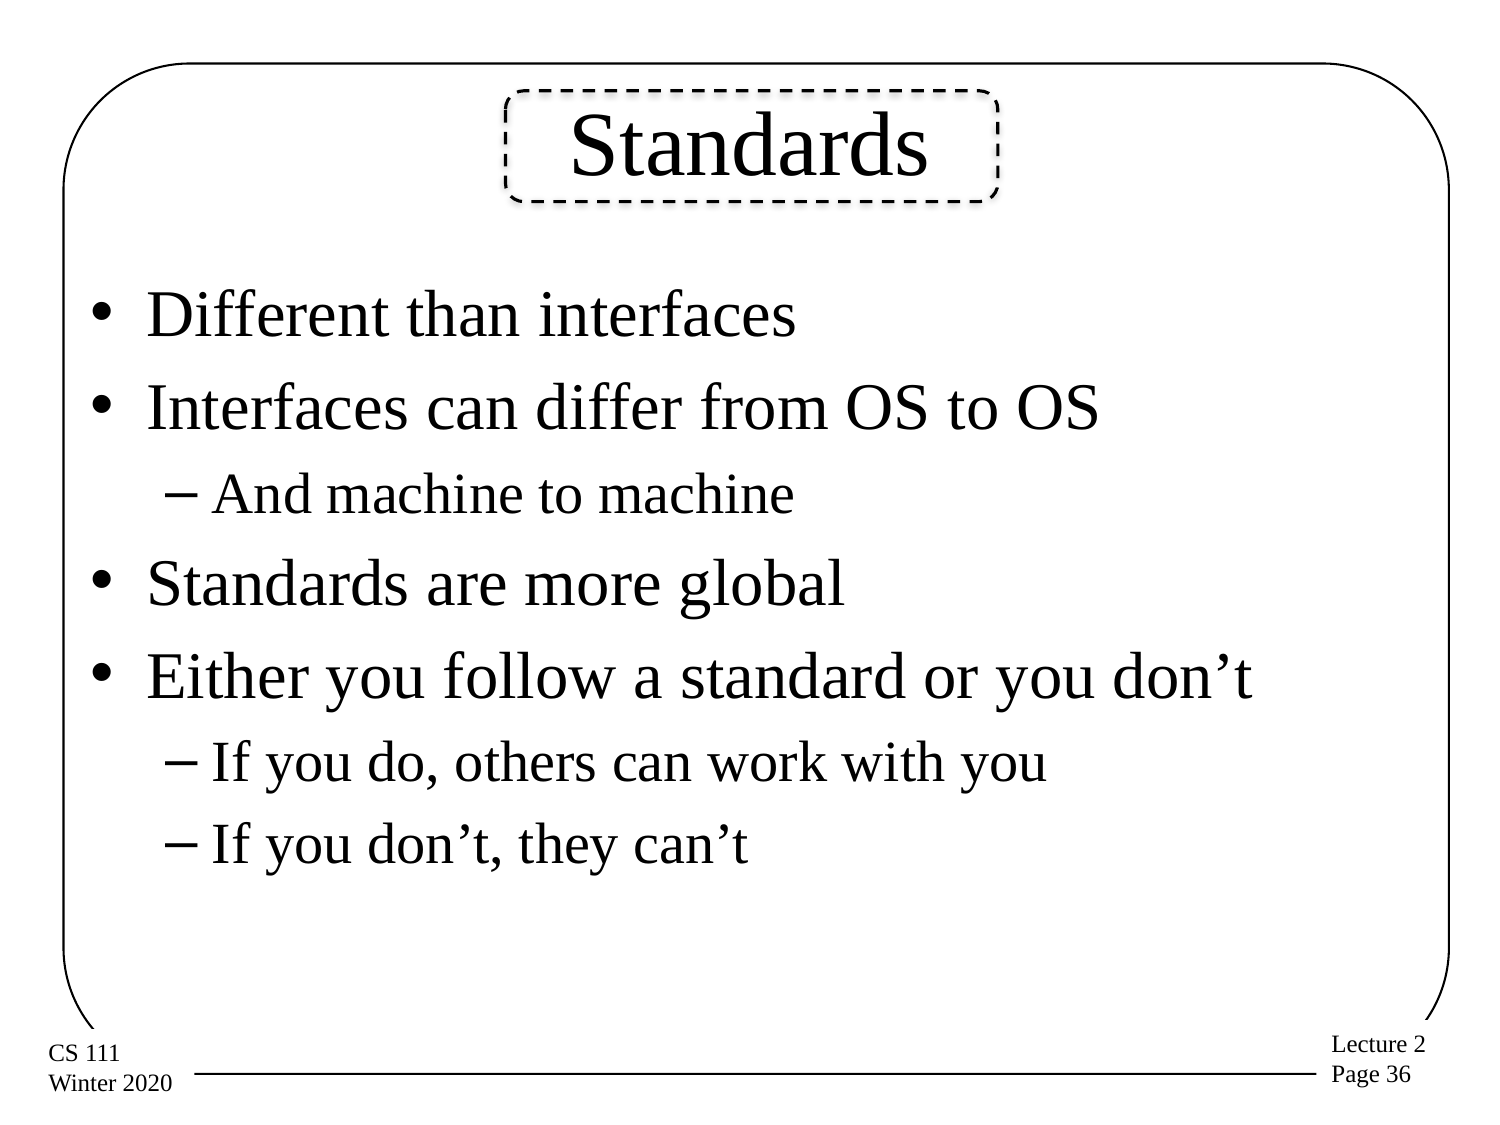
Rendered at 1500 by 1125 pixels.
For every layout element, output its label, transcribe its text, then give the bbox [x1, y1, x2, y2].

list Different than interfaces Interfaces can differ from OS to OS And machine to machine Standards are more global Either you follow a standard or you don’t If you do, others can work with you If you don’t, they can’t [74, 262, 1426, 1006]
text_box [504, 90, 999, 203]
title Standards [74, 44, 1426, 233]
